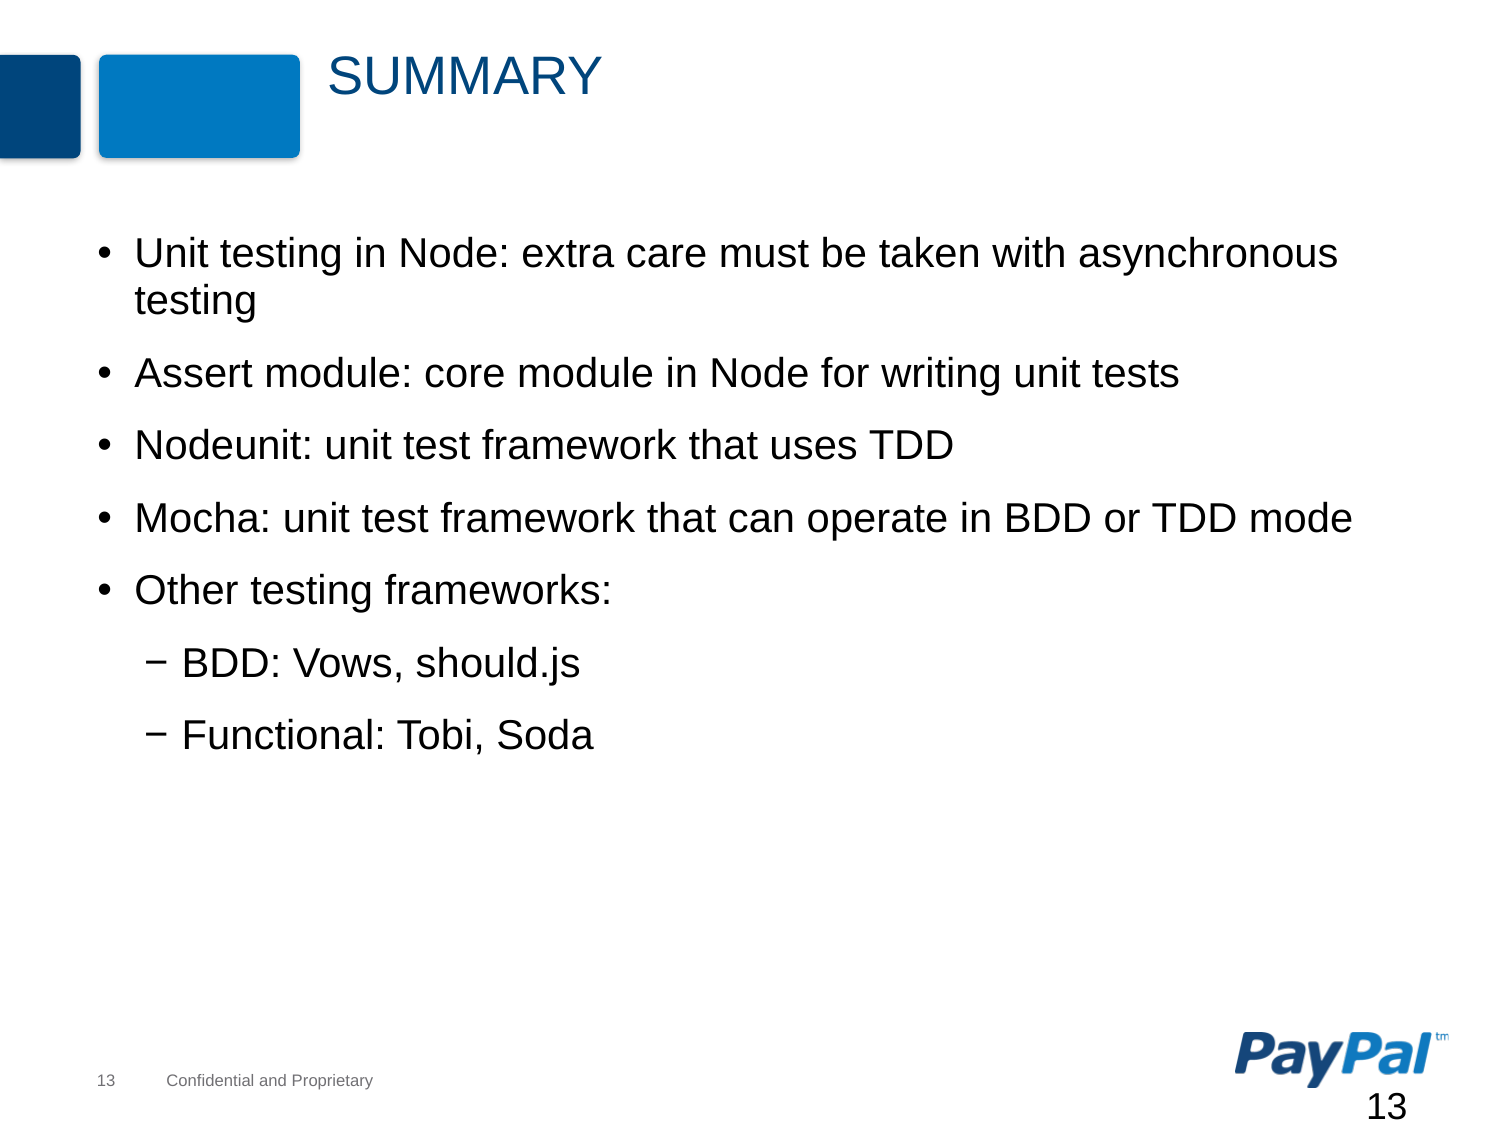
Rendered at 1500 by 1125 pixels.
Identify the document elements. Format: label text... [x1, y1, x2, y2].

picture [1235, 1032, 1449, 1088]
list Unit testing in Node: extra care must be taken with asynchronous testing Assert module: core module in Node for writing unit tests Nodeunit: unit test framework that uses TDD Mocha: unit test framework that can operate in BDD or TDD mode Other testing frameworks: BDD: Vows, should.js Functional: Tobi, Soda [82, 221, 1413, 1013]
title Summary [312, 37, 1463, 175]
slide_number 13 [1351, 1074, 1500, 1125]
